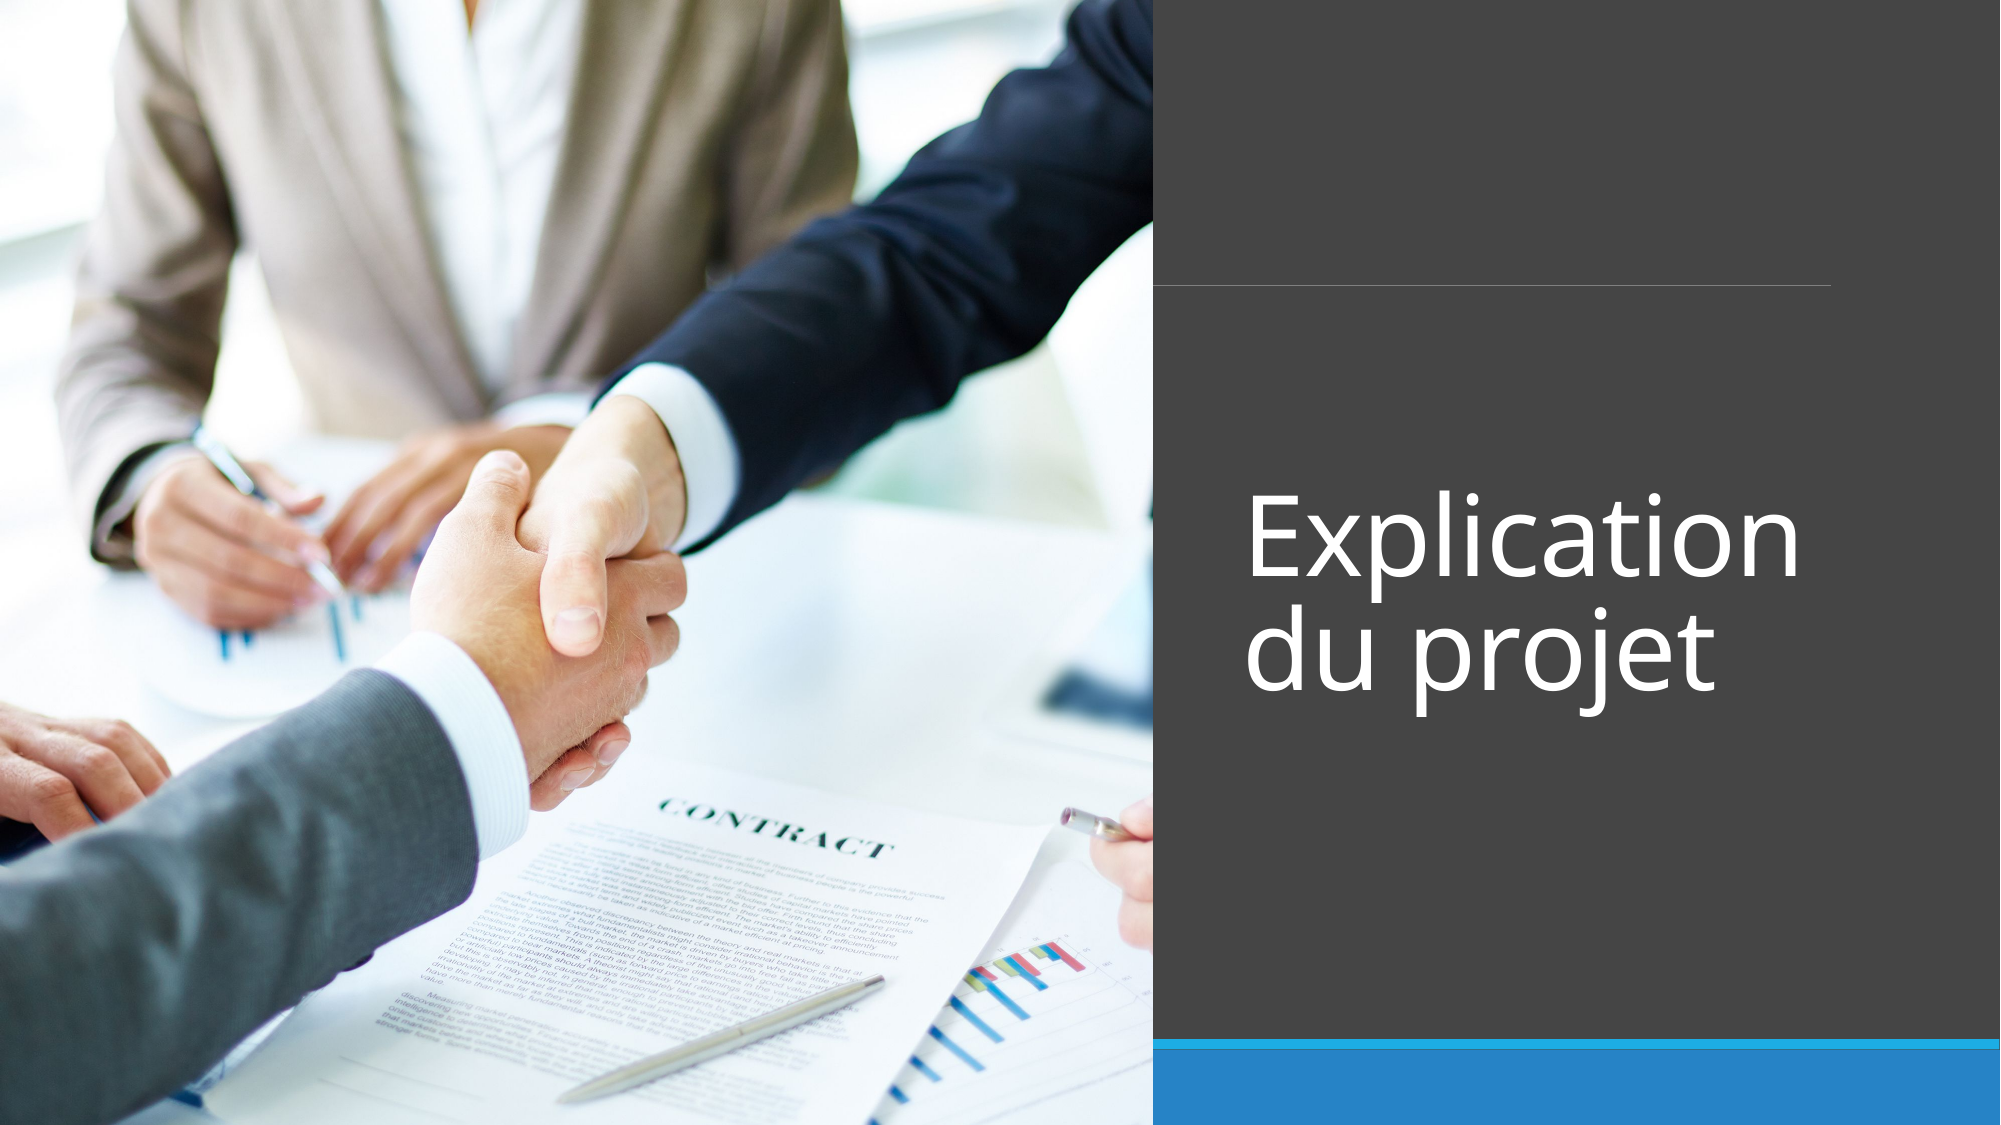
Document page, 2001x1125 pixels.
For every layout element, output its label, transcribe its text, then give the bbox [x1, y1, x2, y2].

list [0, 0, 1154, 1125]
title Explication du projet [1227, 403, 1899, 722]
